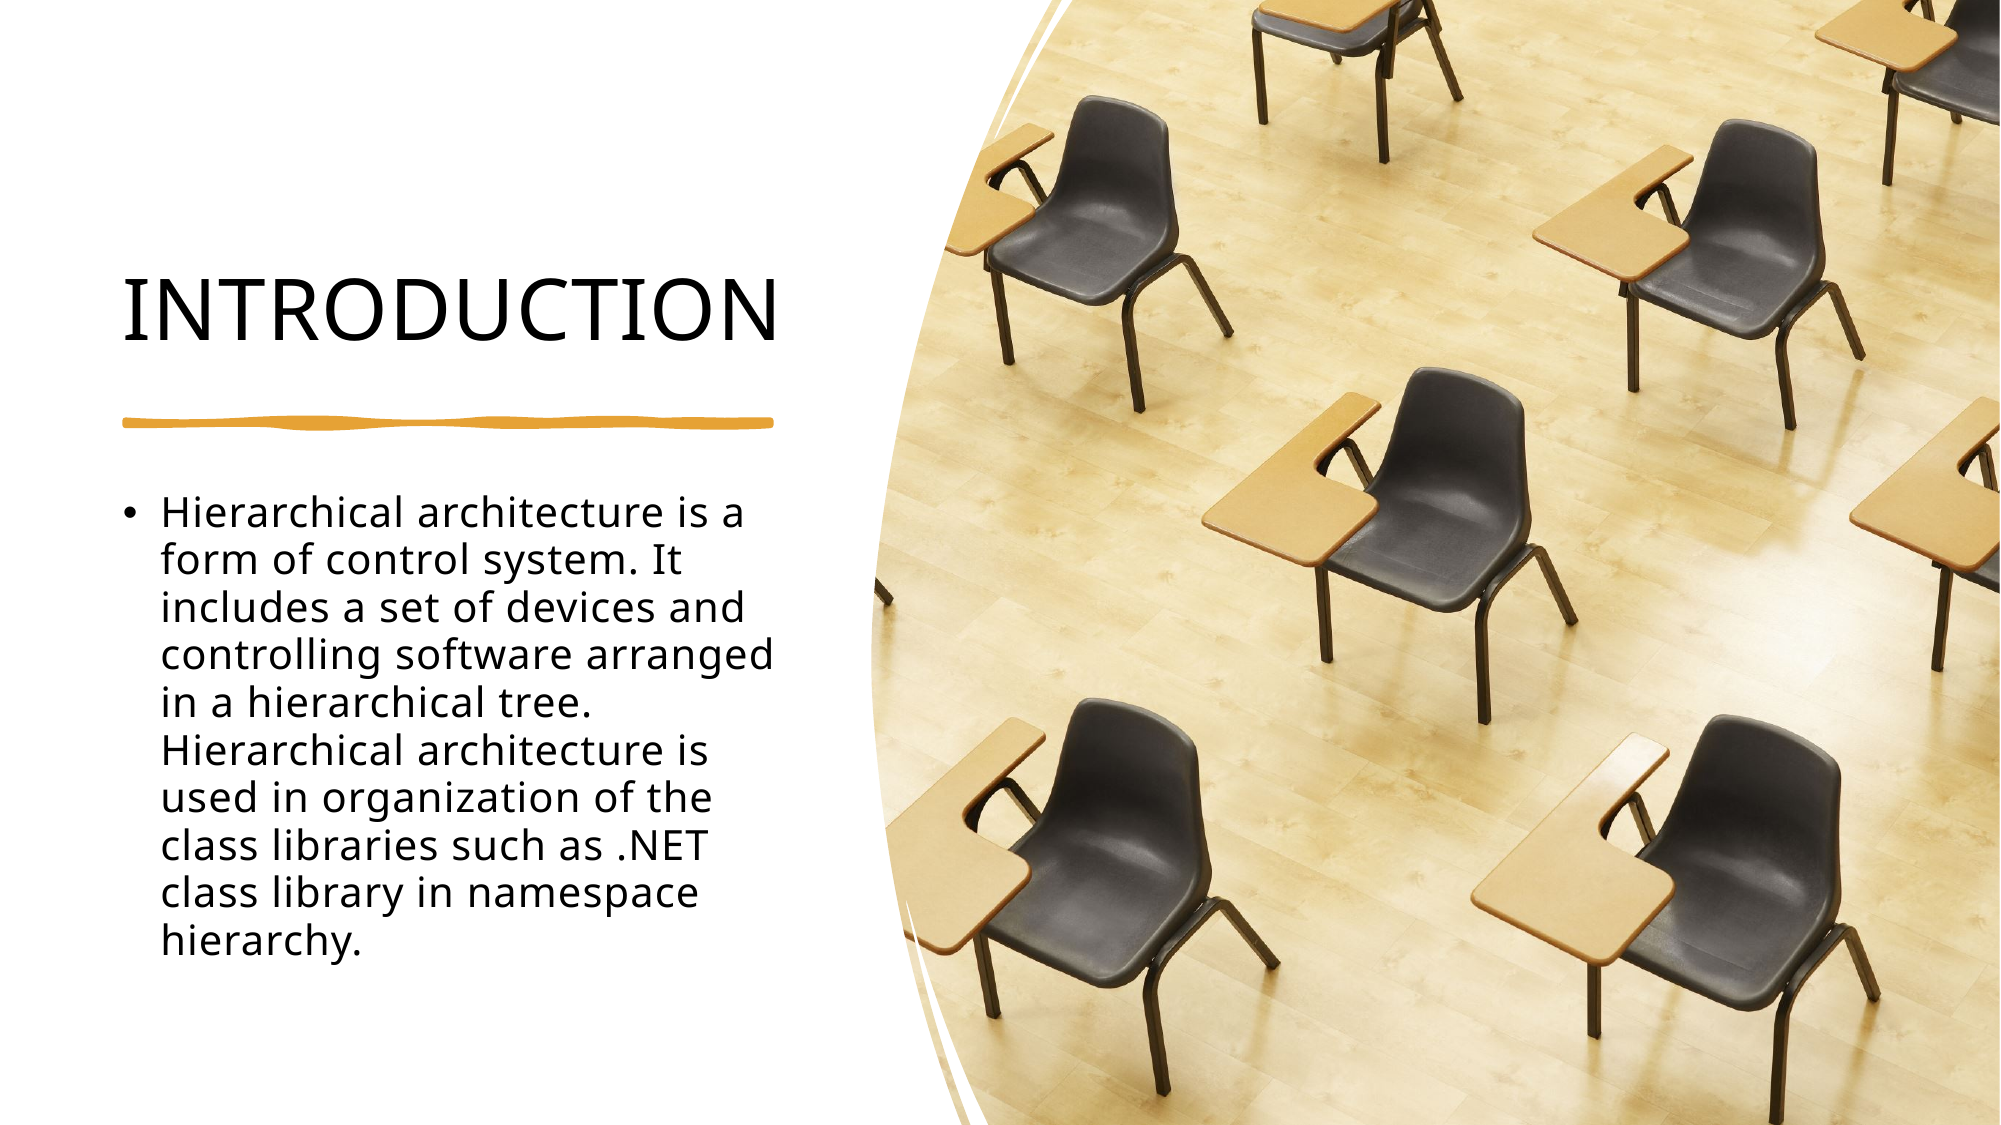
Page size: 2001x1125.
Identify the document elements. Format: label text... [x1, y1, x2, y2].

text_box [124, 417, 772, 429]
picture [871, 0, 2000, 1125]
list Hierarchical architecture is a form of control system. It includes a set of devices and controlling software arranged in a hierarchical tree. Hierarchical architecture is used in organization of the class libraries such as .NET class library in namespace hierarchy. [105, 471, 802, 1016]
text_box [0, 0, 871, 1125]
title INTRODUCTION [105, 53, 822, 375]
